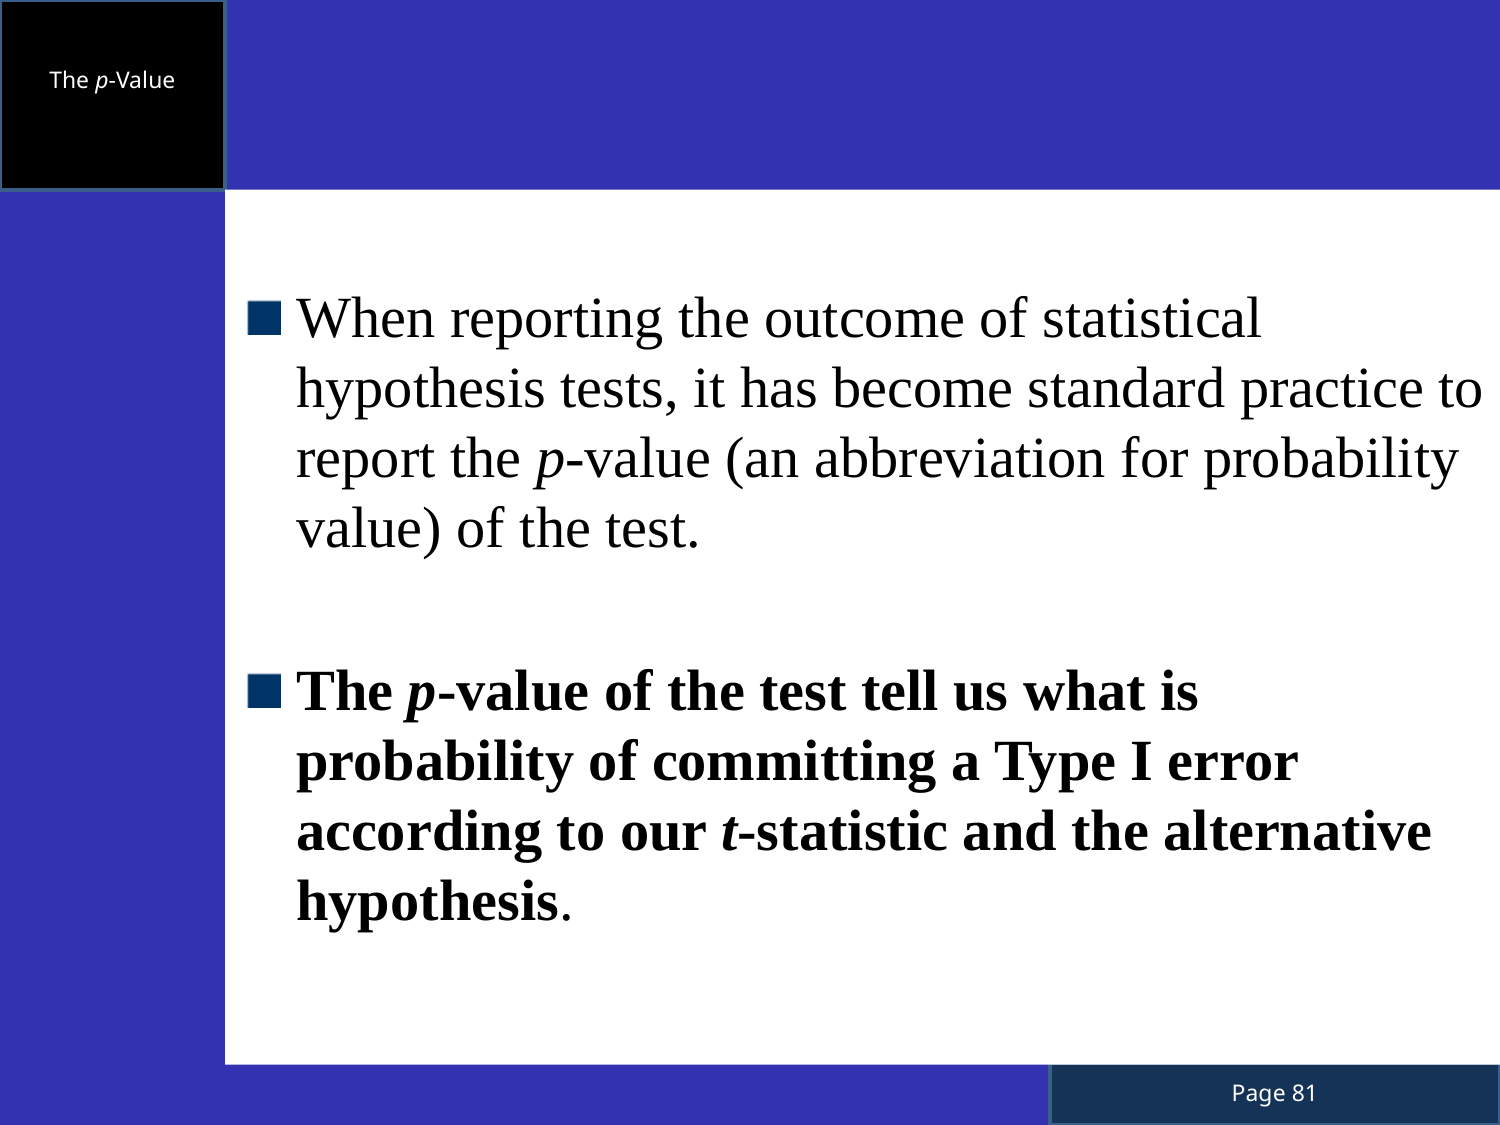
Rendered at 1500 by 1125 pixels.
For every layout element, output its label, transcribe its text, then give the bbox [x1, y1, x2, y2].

picture [240, 293, 281, 335]
picture [240, 666, 281, 708]
list When reporting the outcome of statistical hypothesis tests, it has become standard practice to report the p-value (an abbreviation for probability value) of the test. The p-value of the test tell us what is probability of committing a Type I error according to our t-statistic and the alternative hypothesis. [225, 189, 1500, 1065]
text_box The p-Value [0, 58, 225, 101]
